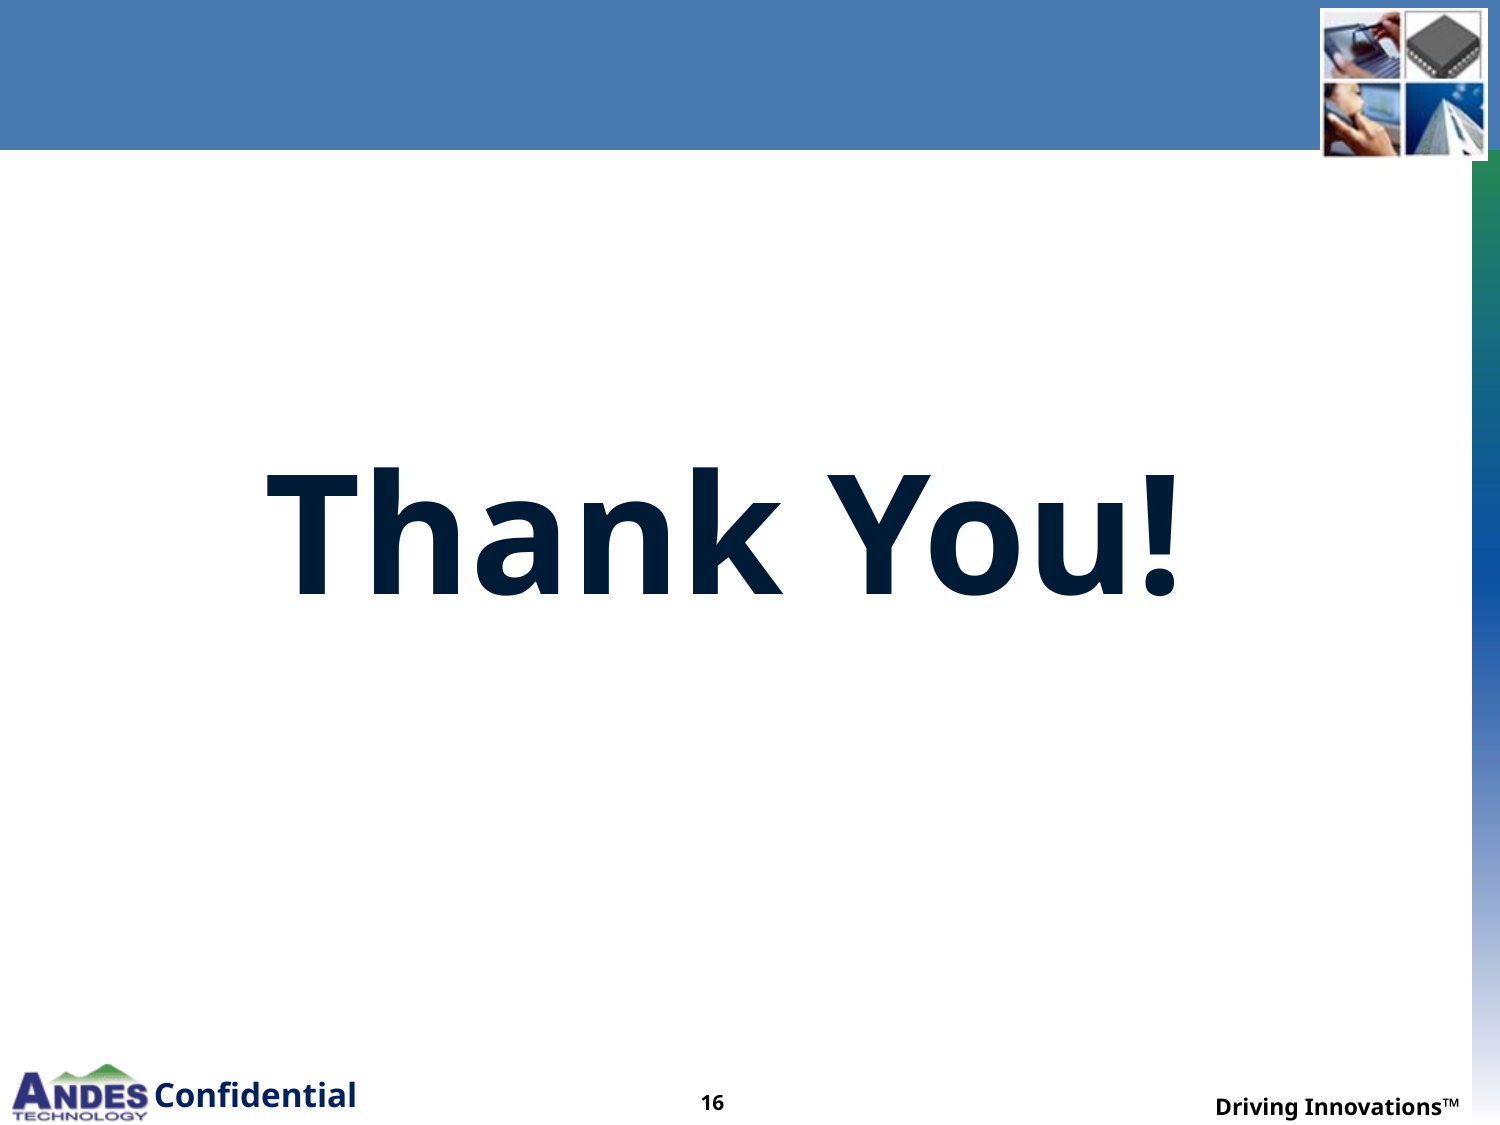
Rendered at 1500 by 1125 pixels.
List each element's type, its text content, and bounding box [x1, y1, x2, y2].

picture [1320, 8, 1500, 1125]
picture [0, 1063, 163, 1123]
list Thank You! [0, 172, 1458, 965]
